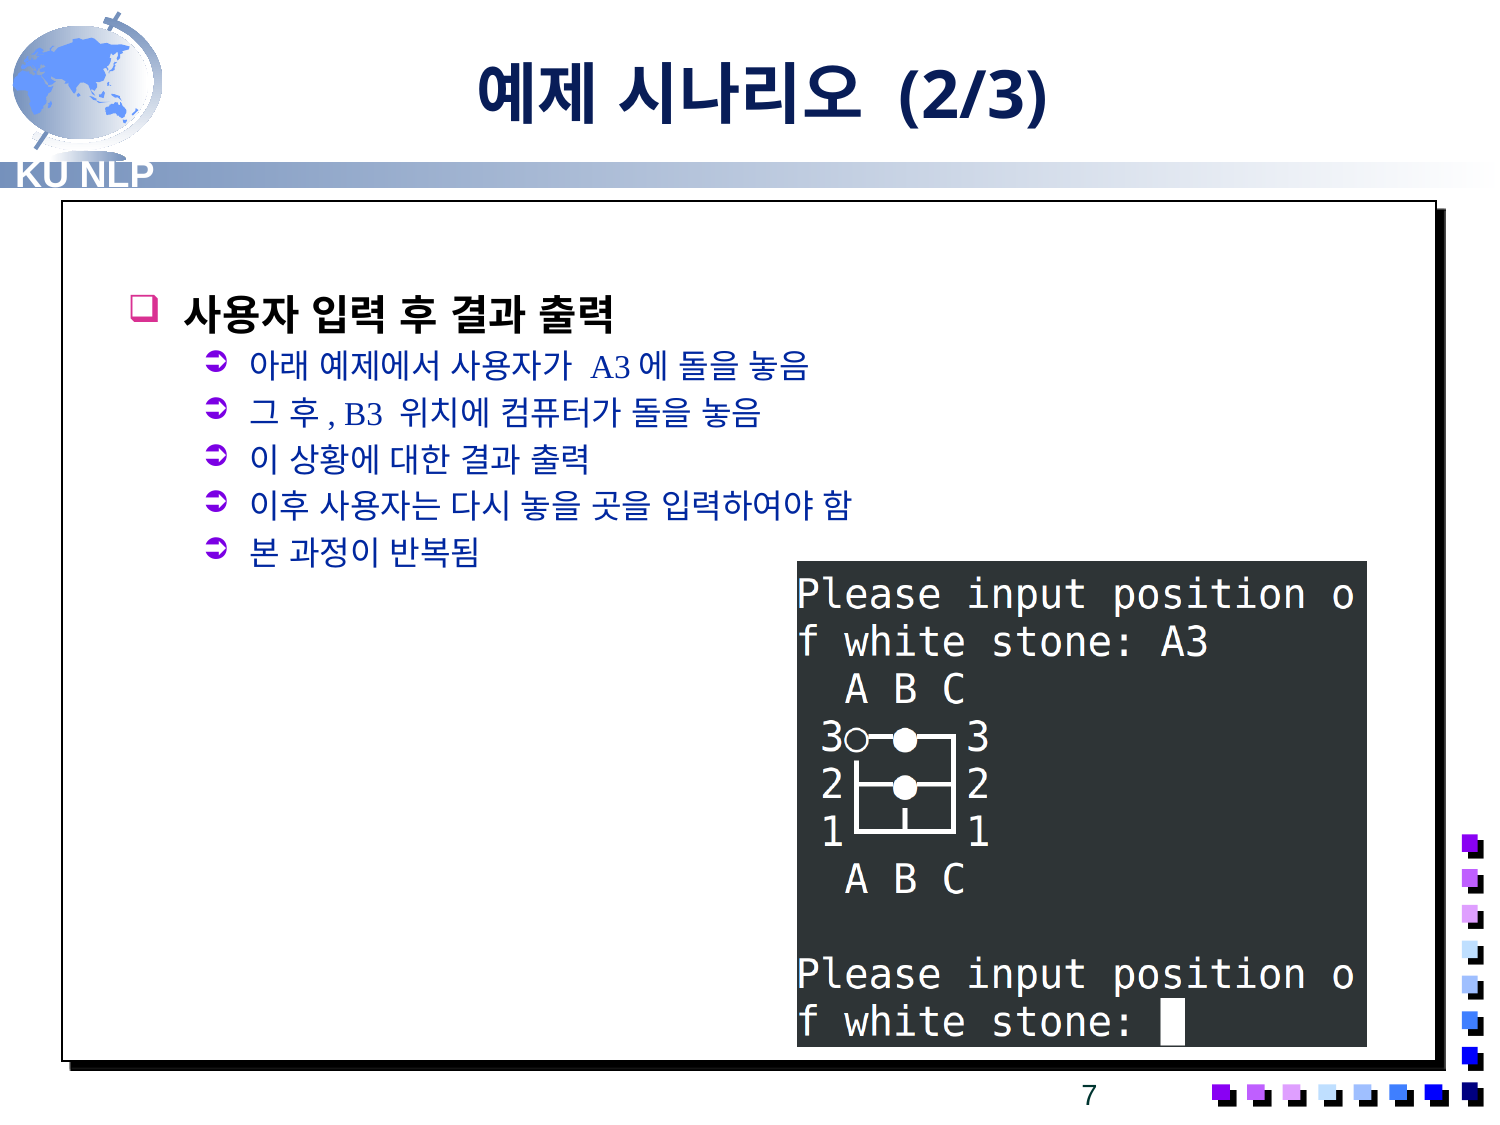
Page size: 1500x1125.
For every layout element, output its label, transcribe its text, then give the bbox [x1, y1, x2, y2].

list 사용자 입력 후 결과 출력 아래 예제에서 사용자가 A3에 돌을 놓음 그 후, B3 위치에 컴퓨터가 돌을 놓음 이 상황에 대한 결과 출력 이후 사용자는 다시 놓을 곳을 입력하여야 함 본 과정이 반복됨 [112, 207, 1436, 1059]
title 예제 시나리오 (2/3) [199, 18, 1326, 176]
picture [796, 561, 1368, 1047]
slide_number 7 [933, 1074, 1247, 1113]
